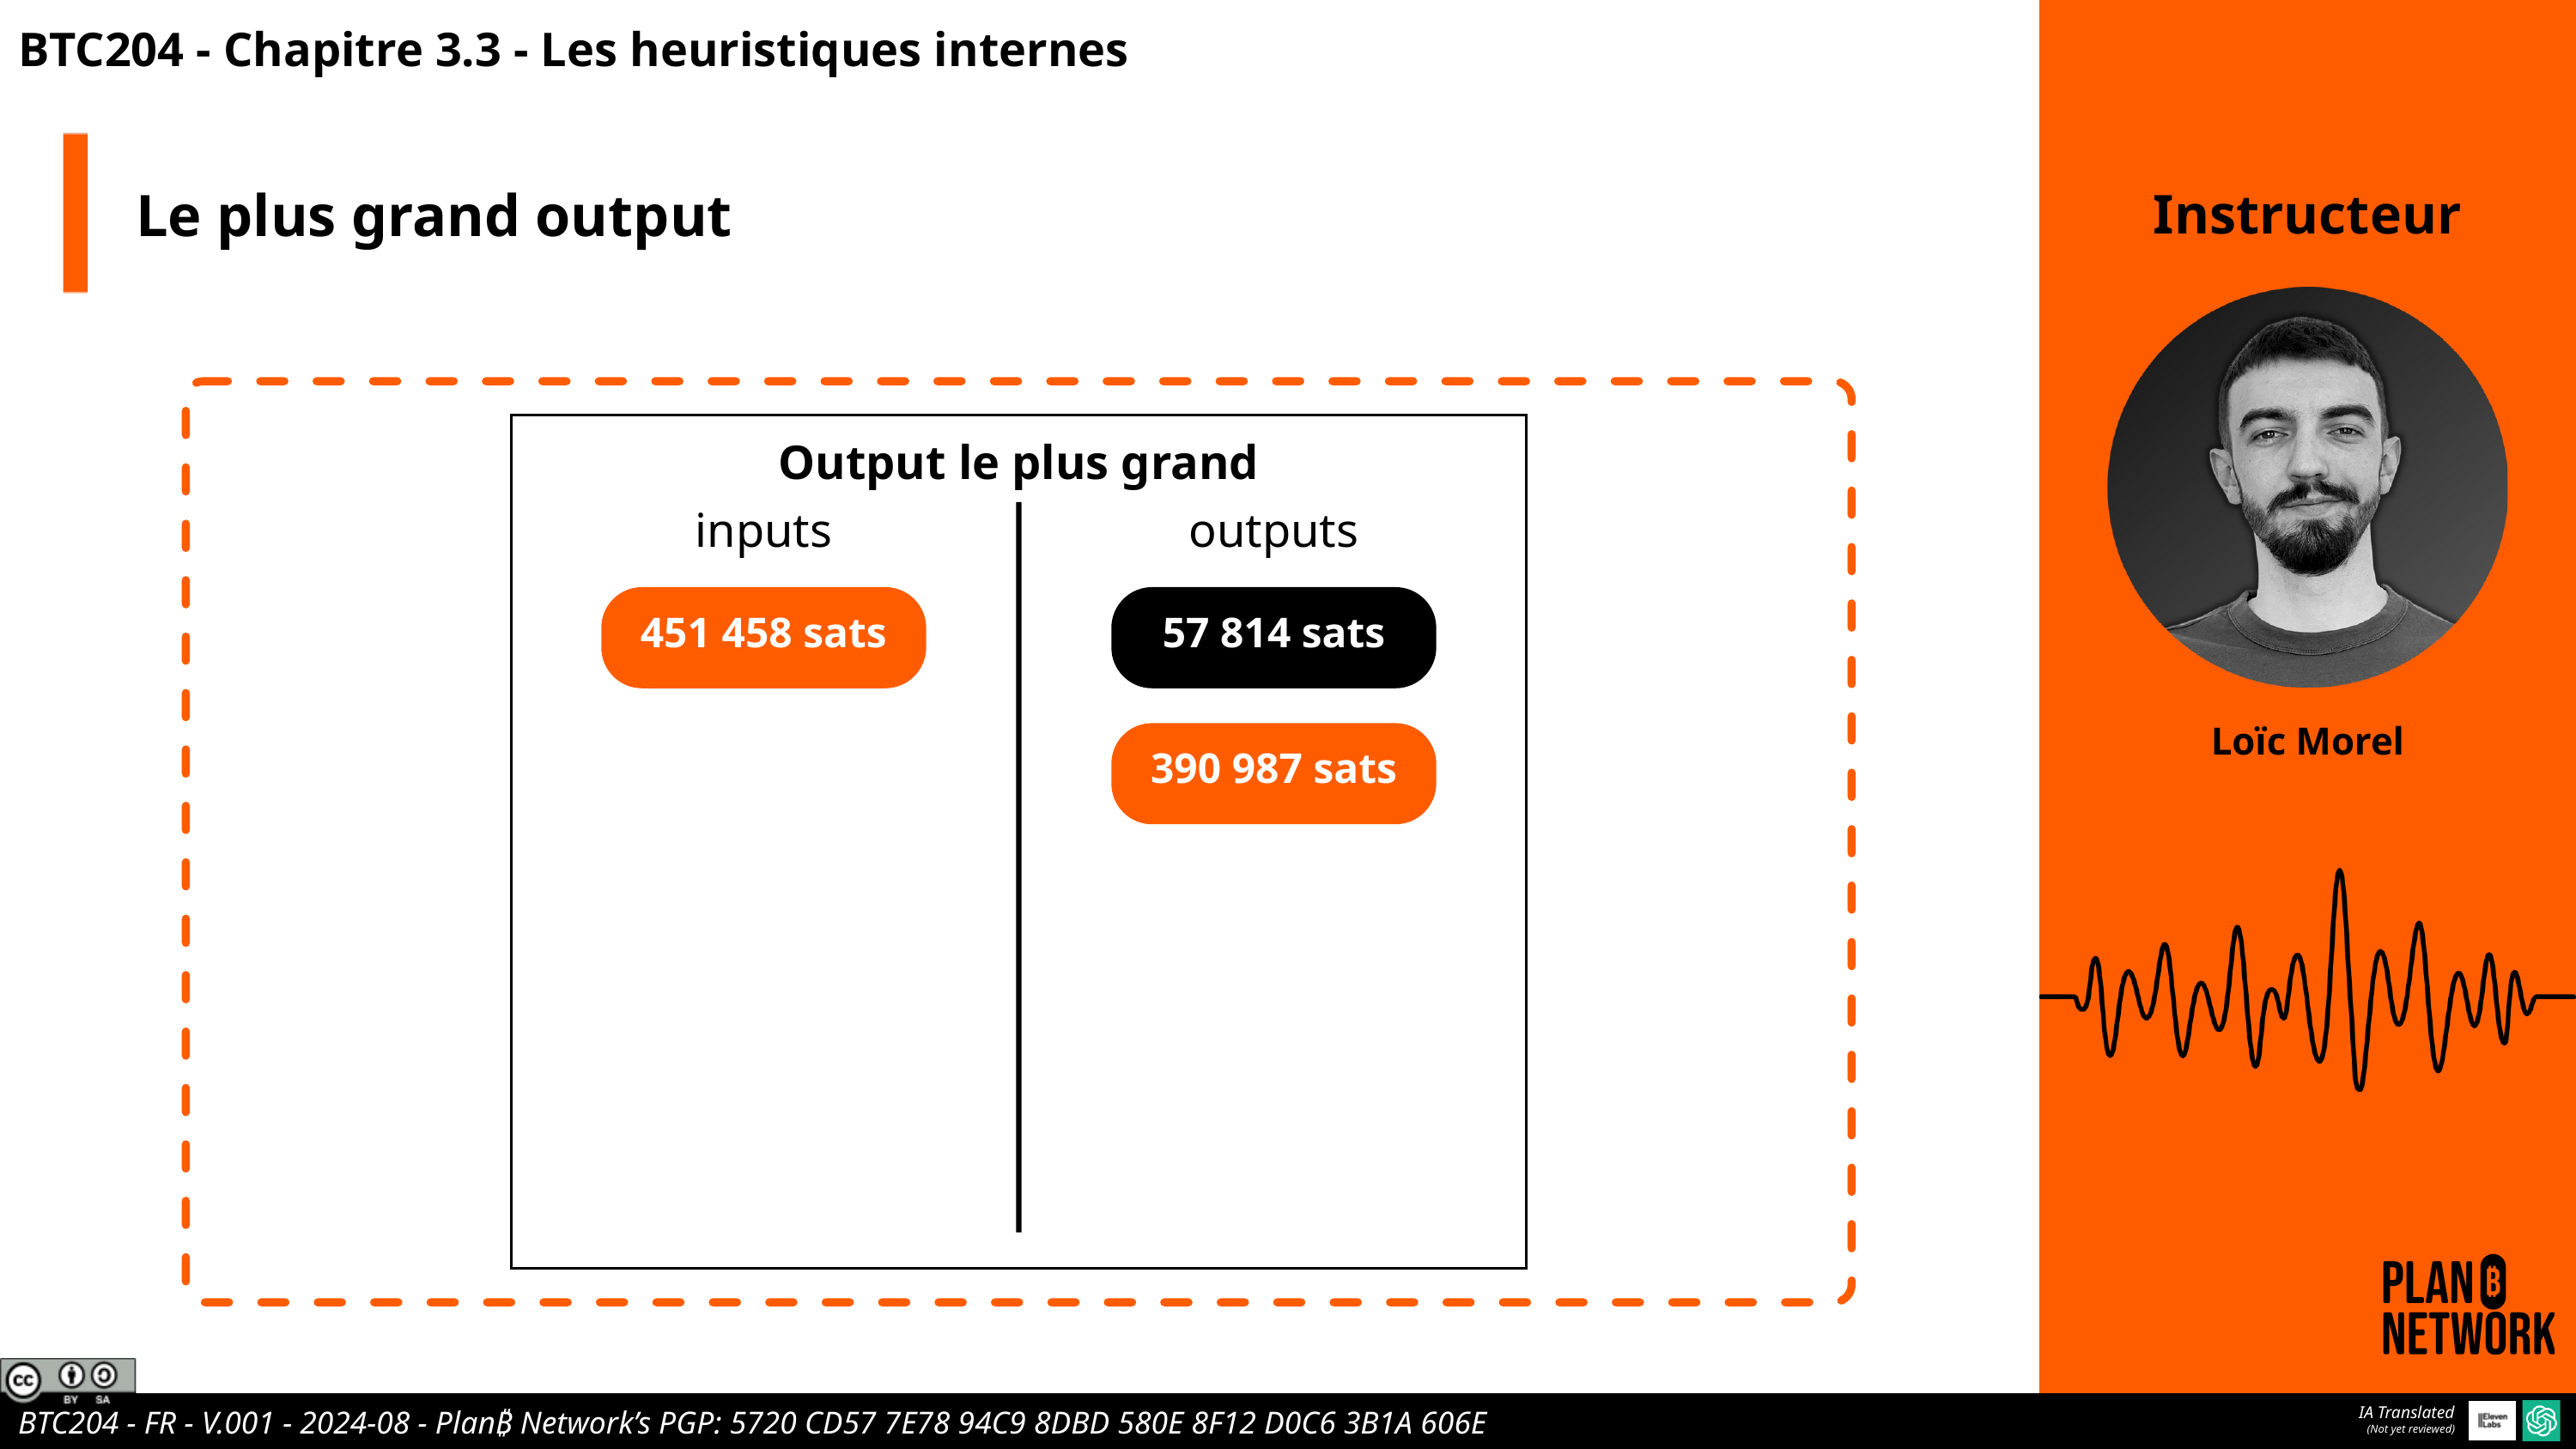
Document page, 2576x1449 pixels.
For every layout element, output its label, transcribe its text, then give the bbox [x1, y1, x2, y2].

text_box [0, 1392, 2576, 1449]
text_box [1111, 723, 1437, 825]
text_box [511, 415, 1527, 1270]
text_box [0, 1358, 137, 1390]
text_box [1111, 586, 1437, 688]
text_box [185, 380, 1852, 1303]
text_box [2468, 1400, 2517, 1440]
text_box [2038, 0, 2576, 1390]
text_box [2522, 1399, 2561, 1442]
text_box [63, 128, 88, 294]
text_box Le plus grand output [136, 167, 1850, 248]
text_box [601, 586, 927, 688]
text_box BTC204 - Chapitre 3.3 - Les heuristiques internes [18, 10, 1353, 76]
